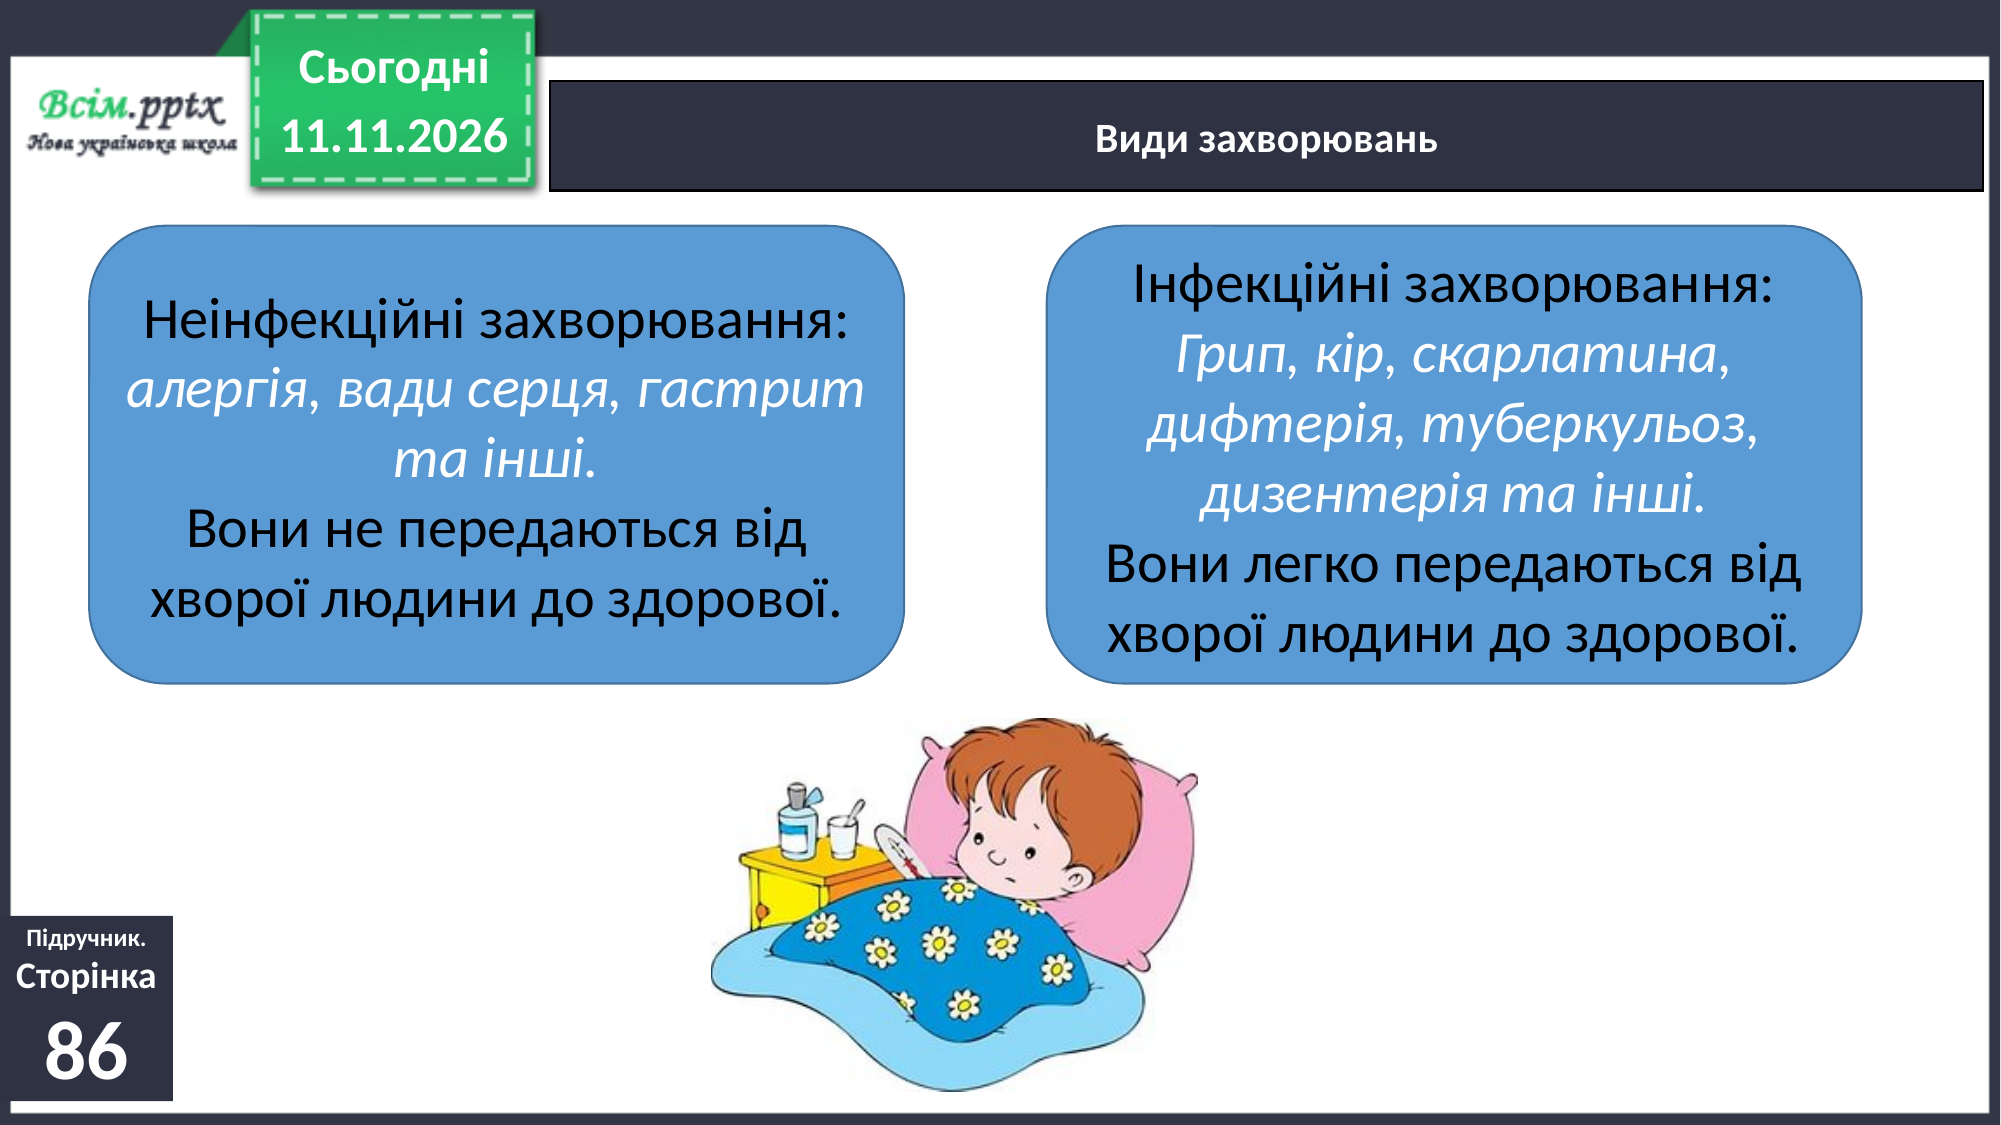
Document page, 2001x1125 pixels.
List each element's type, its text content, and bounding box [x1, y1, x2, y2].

text_box 12.04.2022 [263, 101, 524, 164]
text_box Інфекційні захворювання: Грип, кір, скарлатина, дифтерія, туберкульоз, дизентерія та інші. Вони легко передаються від хворої людини до здорової. [1045, 224, 1863, 685]
text_box Сьогодні [284, 26, 535, 101]
text_box Підручник. Сторінка 86 [0, 915, 174, 1102]
text_box Неінфекційні захворювання: алергія, вади серця, гастрит та інші. Вони не передаються від хворої людини до здорової. [88, 224, 906, 685]
text_box Види захворювань [549, 80, 1984, 192]
picture [0, 0, 2001, 1125]
